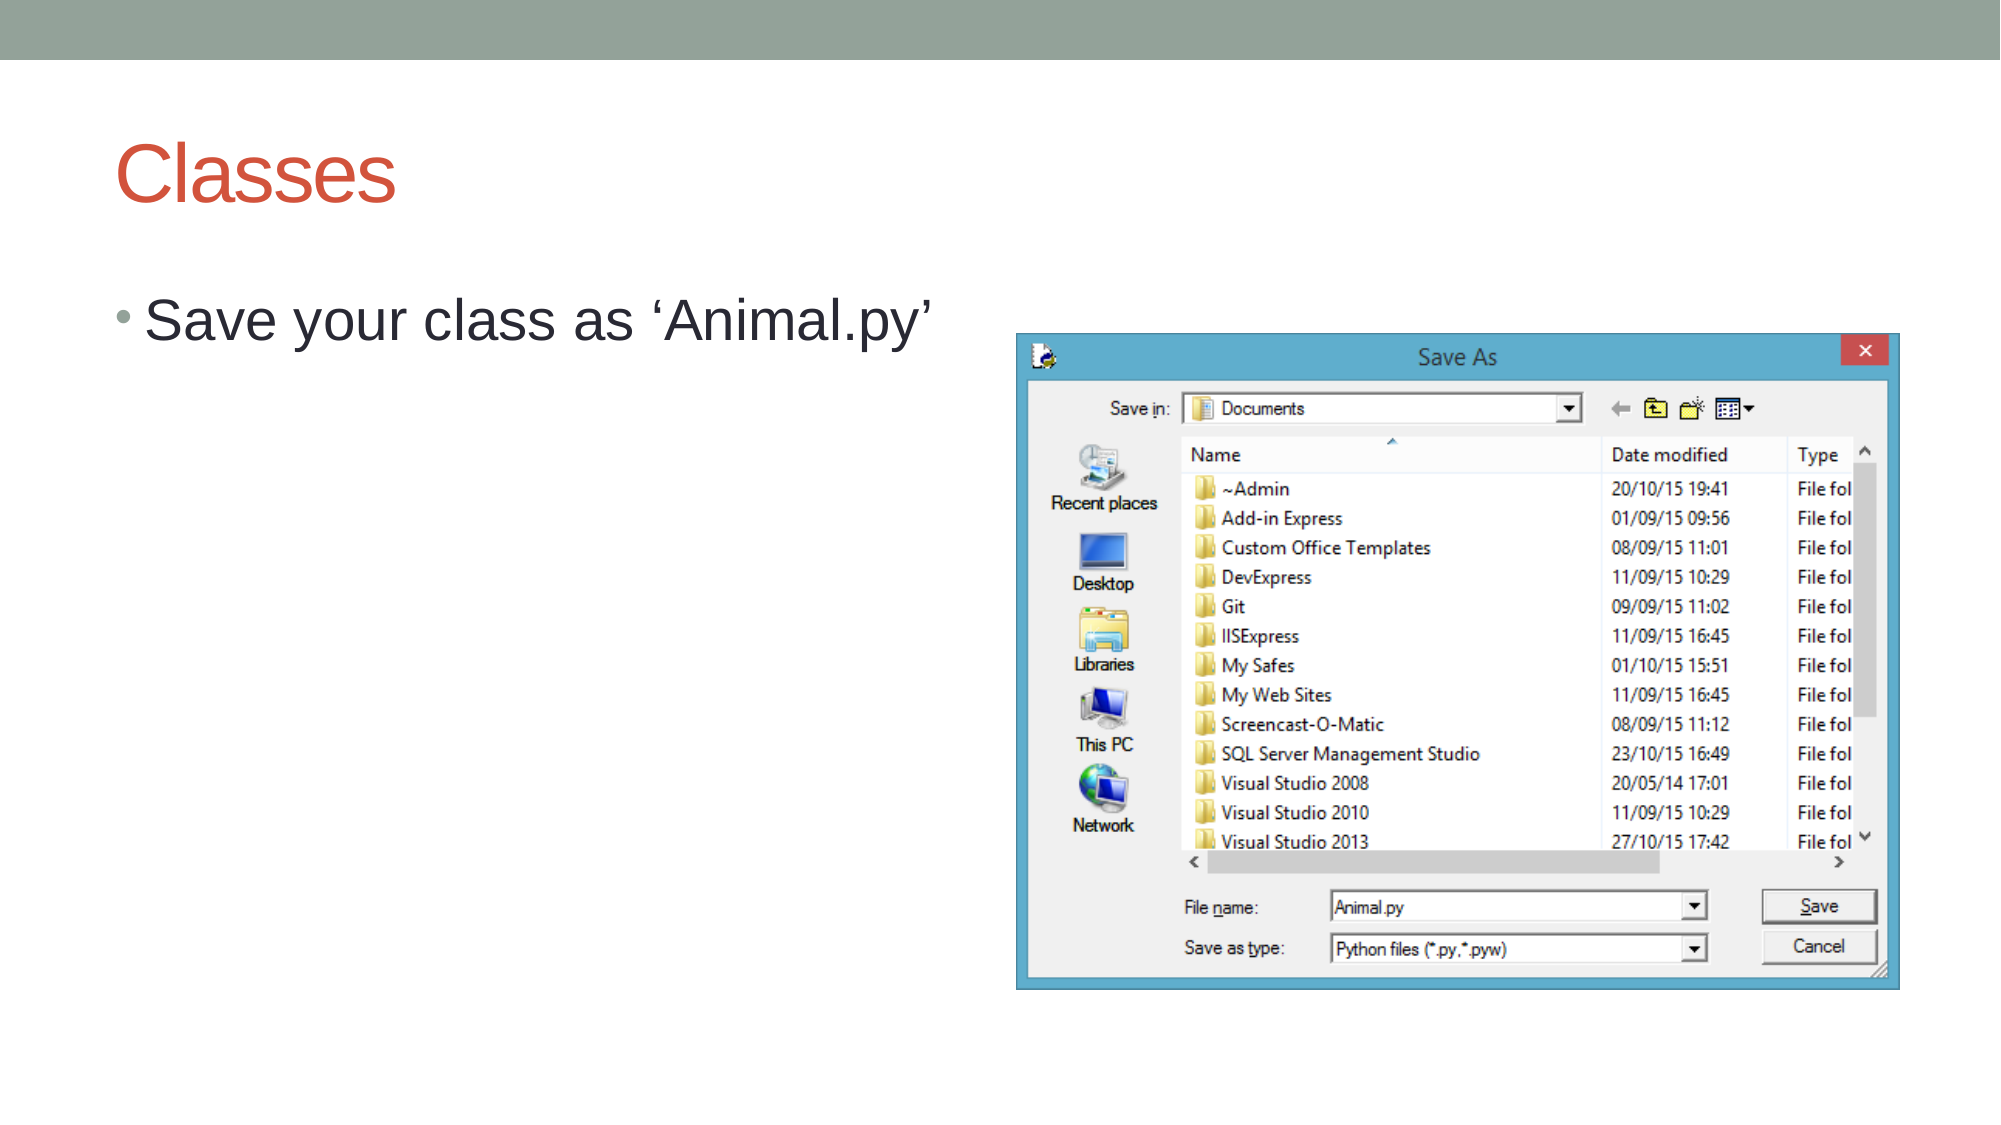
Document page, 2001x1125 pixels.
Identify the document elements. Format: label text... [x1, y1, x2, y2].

list Save your class as ‘Animal.py’ [99, 274, 984, 1049]
title Classes [99, 87, 1900, 250]
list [1016, 333, 1901, 990]
